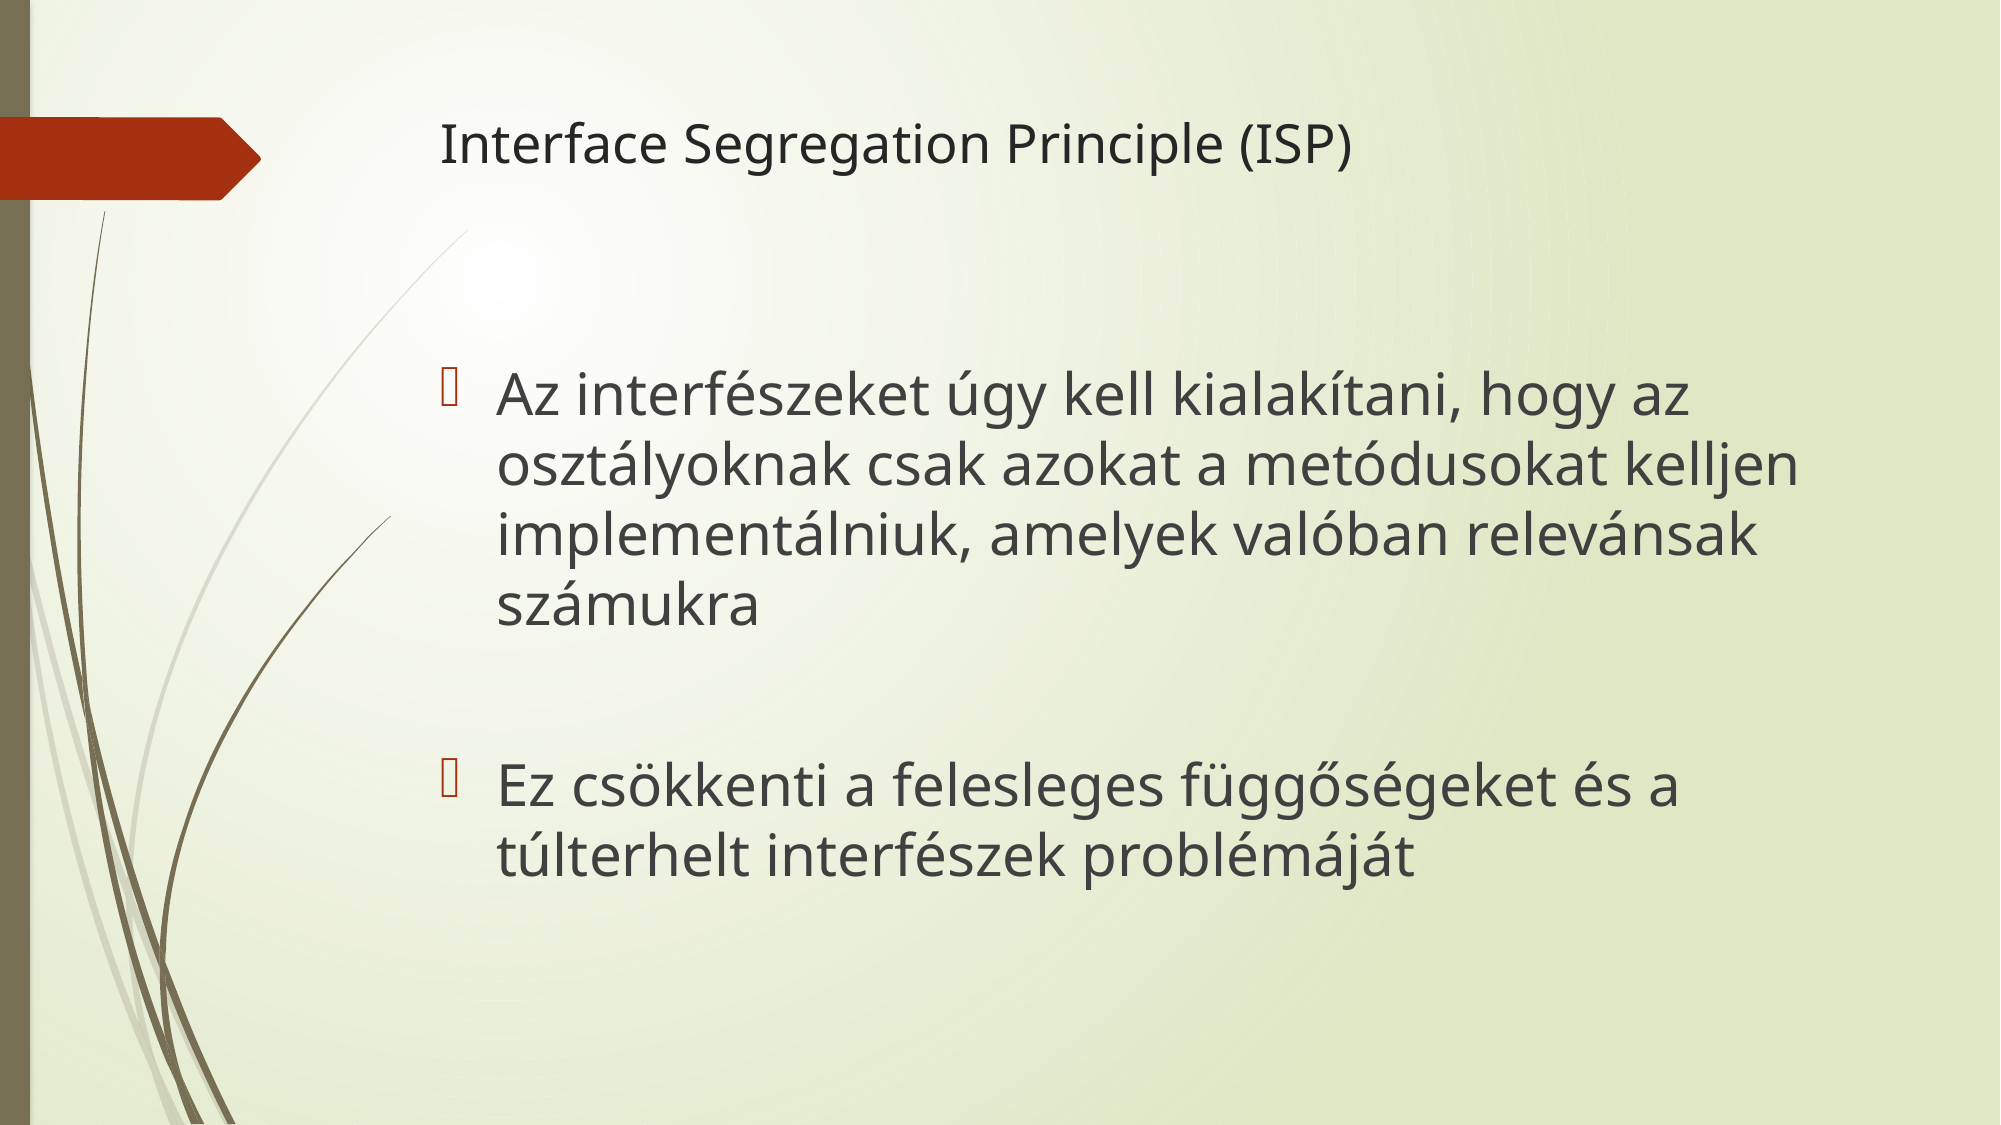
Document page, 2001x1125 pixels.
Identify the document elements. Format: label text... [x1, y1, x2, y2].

title Interface Segregation Principle (ISP) [425, 102, 1888, 313]
list Az interfészeket úgy kell kialakítani, hogy az osztályoknak csak azokat a metódusokat kelljen implementálniuk, amelyek valóban relevánsak számukra Ez csökkenti a felesleges függőségeket és a túlterhelt interfészek problémáját [424, 350, 1888, 970]
